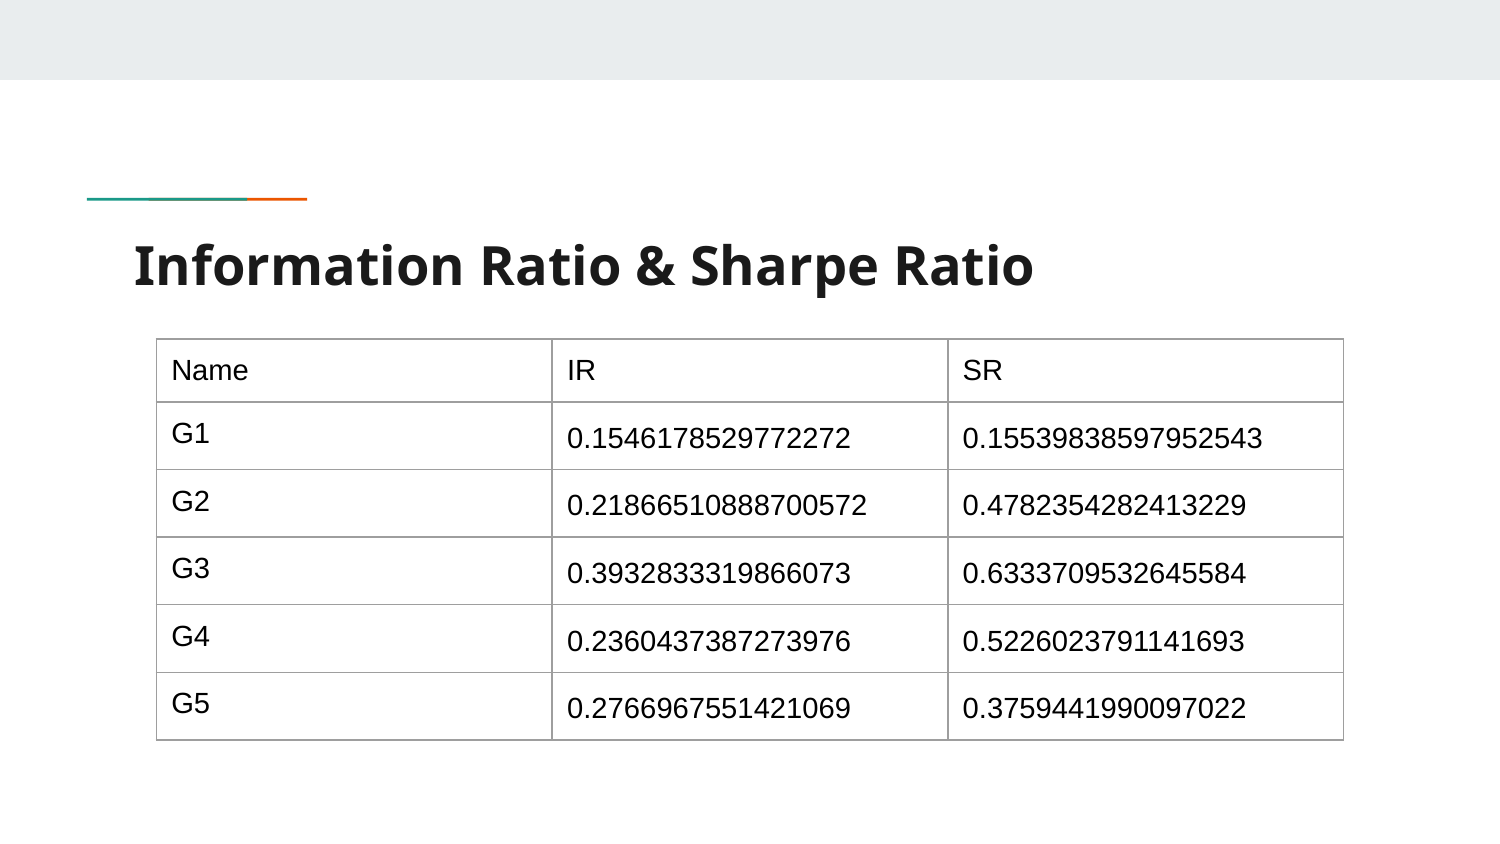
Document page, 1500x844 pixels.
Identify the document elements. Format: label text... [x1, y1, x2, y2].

table_cell G1 [157, 403, 551, 469]
table_cell ﻿0.1546178529772272 [553, 403, 947, 469]
table_cell 0.3759441990097022 [949, 673, 1343, 739]
table_header IR [553, 340, 947, 401]
table_cell 0.5226023791141693 [949, 605, 1343, 672]
table_cell 0.2360437387273976 [553, 605, 947, 672]
table_cell G4 [157, 605, 551, 672]
title Information Ratio & Sharpe Ratio [119, 216, 1381, 305]
table_cell G3 [157, 538, 551, 604]
table_cell 0.2766967551421069 [553, 673, 947, 739]
table_cell G2 [157, 470, 551, 536]
table_header SR [949, 340, 1343, 401]
table_cell G5 [157, 673, 551, 739]
table_cell 0.6333709532645584 [949, 538, 1343, 604]
table_cell 0.15539838597952543 [949, 403, 1343, 469]
table_cell 0.21866510888700572 [553, 470, 947, 536]
table_cell 0.3932833319866073 [553, 538, 947, 604]
table_cell 0.4782354282413229 [949, 470, 1343, 536]
table_header Name [157, 340, 551, 401]
